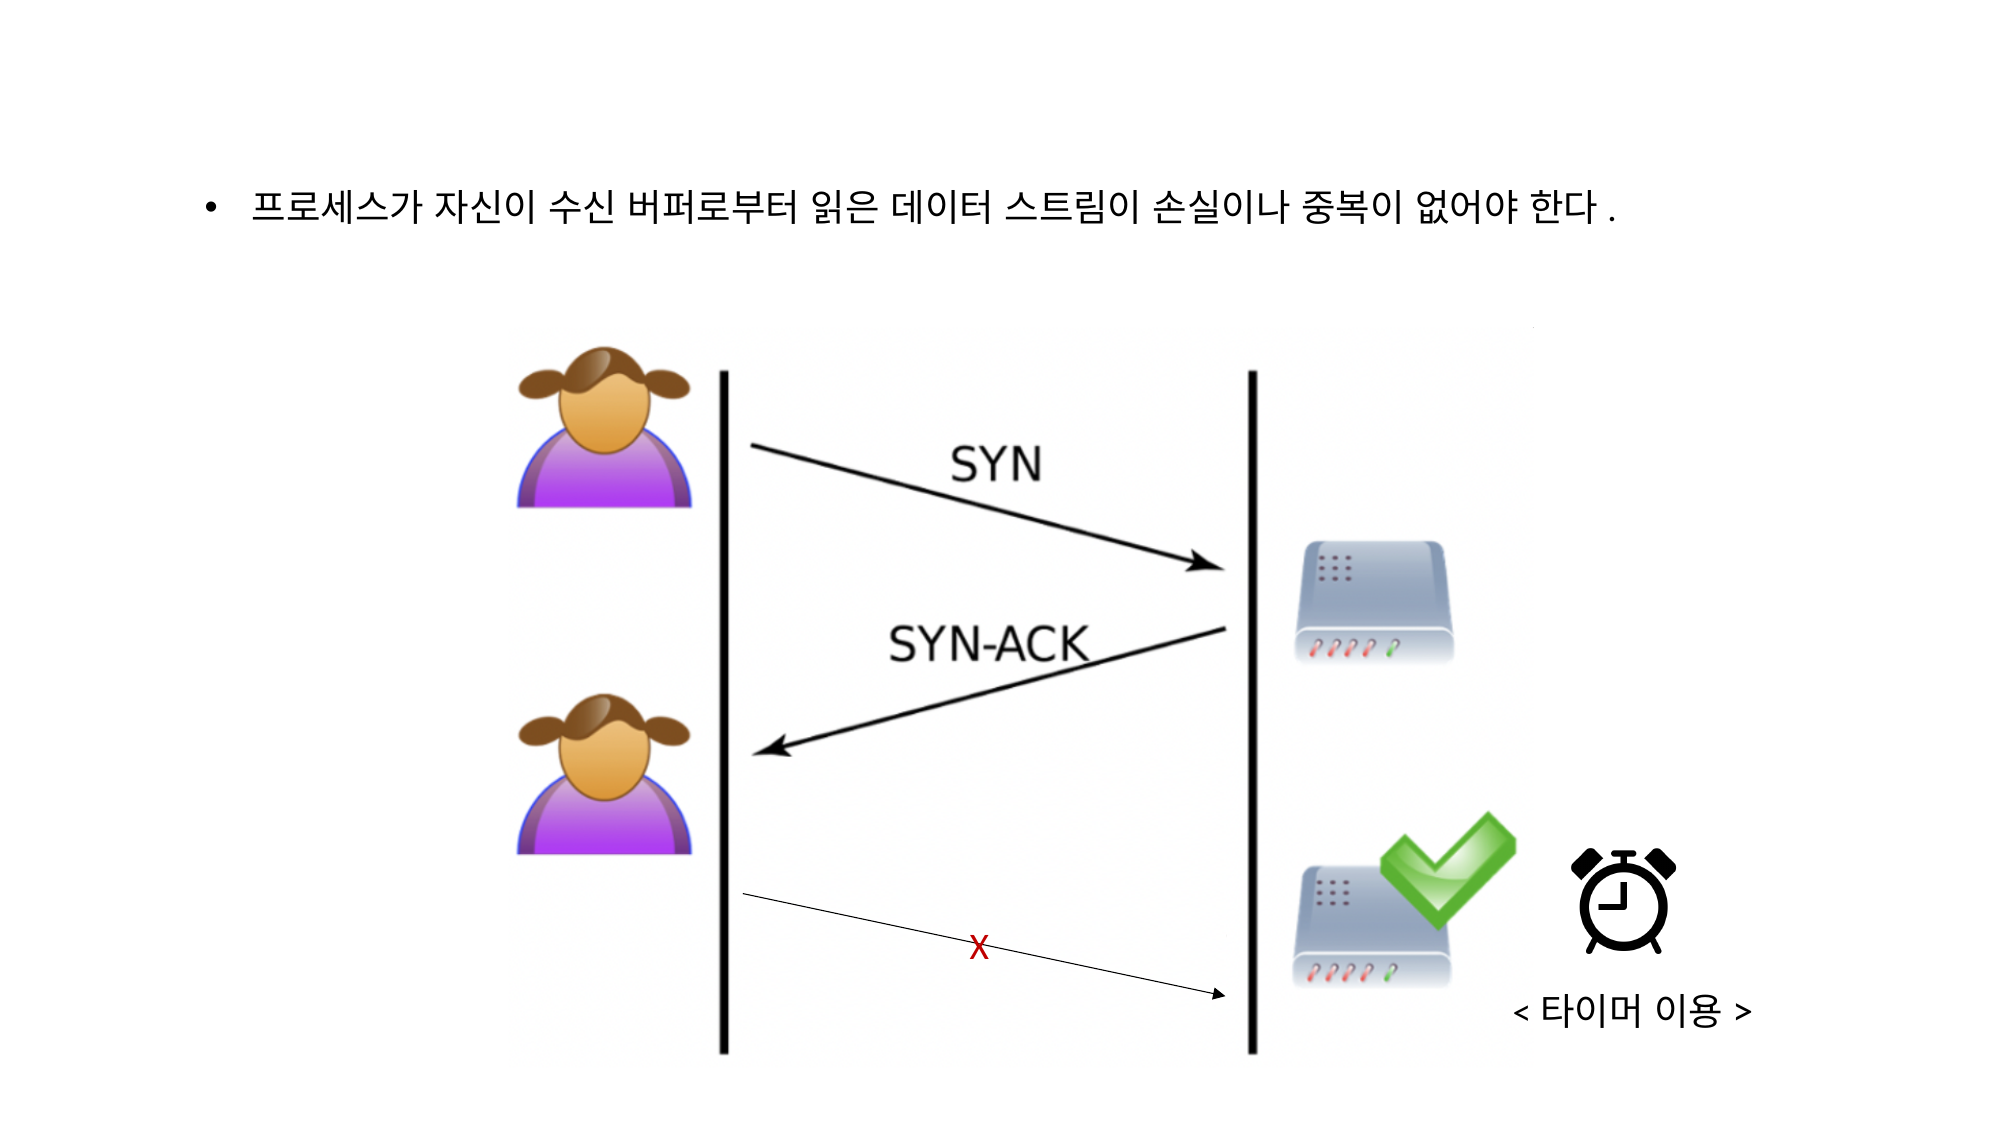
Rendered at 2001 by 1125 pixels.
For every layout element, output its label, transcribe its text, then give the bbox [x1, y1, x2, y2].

text_box <타이머 이용> [1534, 976, 2000, 1042]
picture [508, 327, 1534, 1068]
picture [1548, 825, 1699, 976]
text_box 프로세스가 자신이 수신 버퍼로부터 읽은 데이터 스트림이 손실이나 중복이 없어야 한다. [189, 176, 1716, 327]
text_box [742, 893, 1226, 997]
